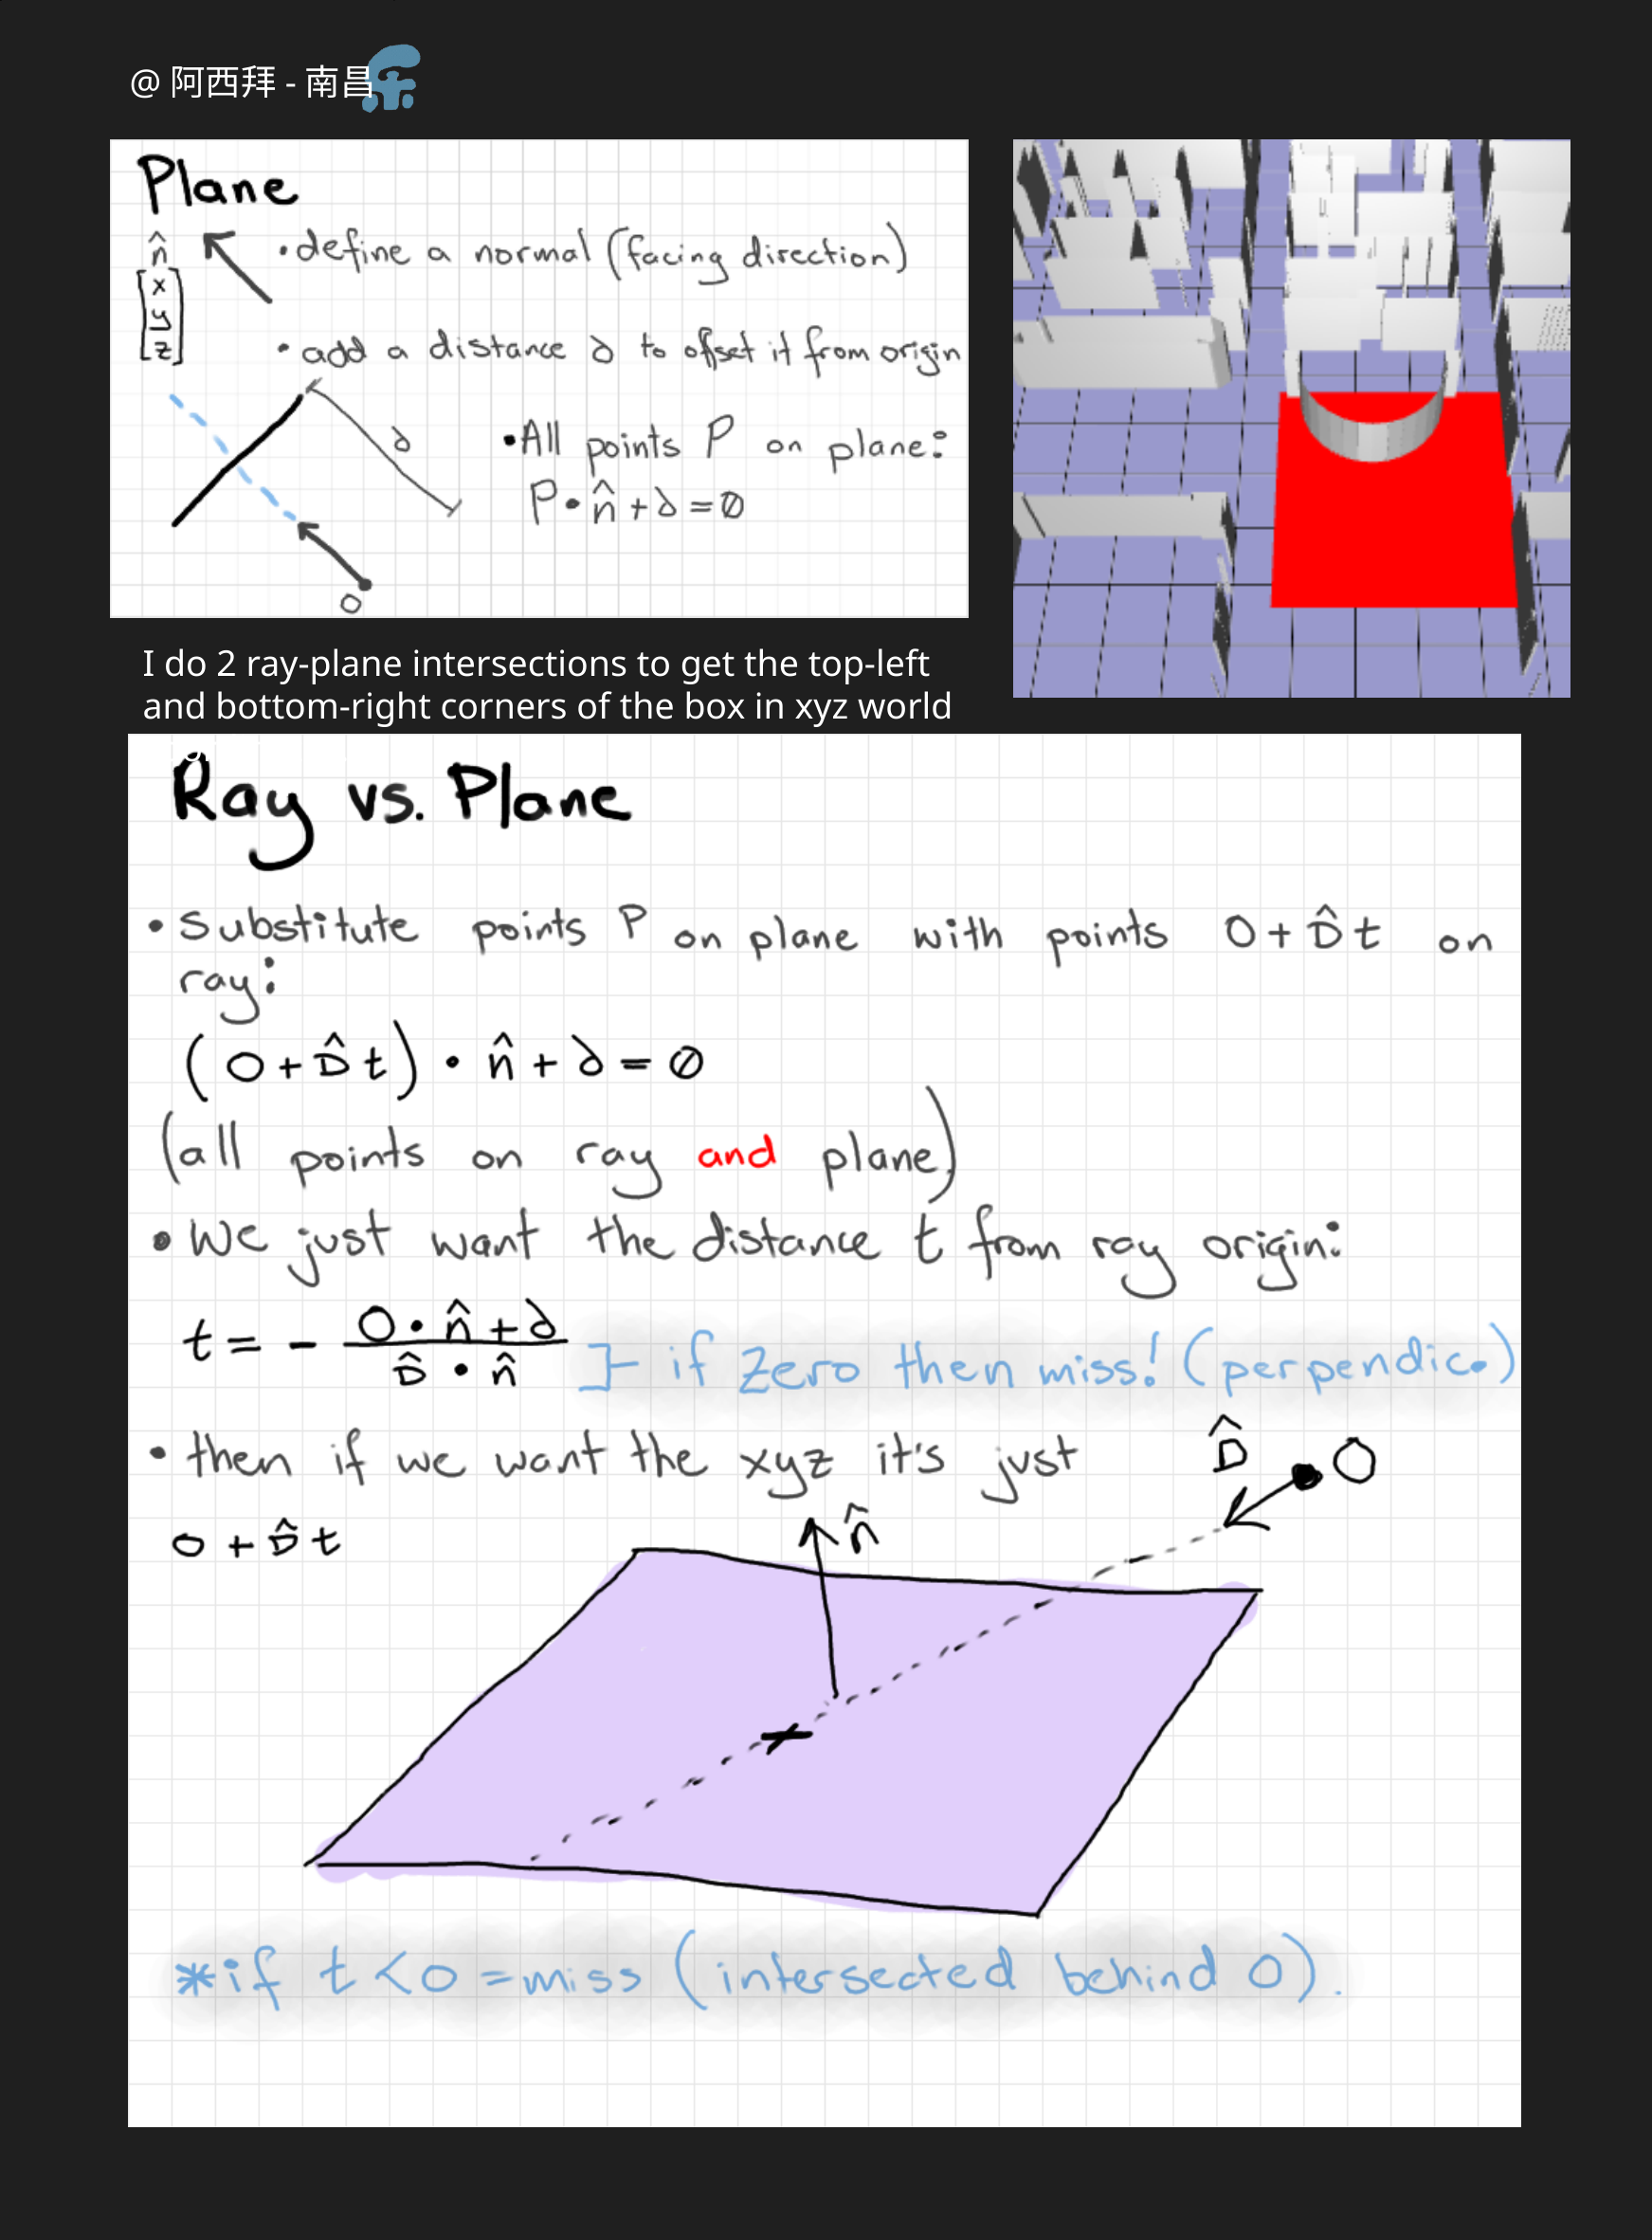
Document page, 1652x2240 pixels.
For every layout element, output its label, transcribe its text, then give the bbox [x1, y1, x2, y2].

text_box I do 2 ray-plane intersections to get the top-left and bottom-right corners of the box in xyz world coordinates. [128, 633, 1014, 733]
picture [0, 0, 1652, 2240]
